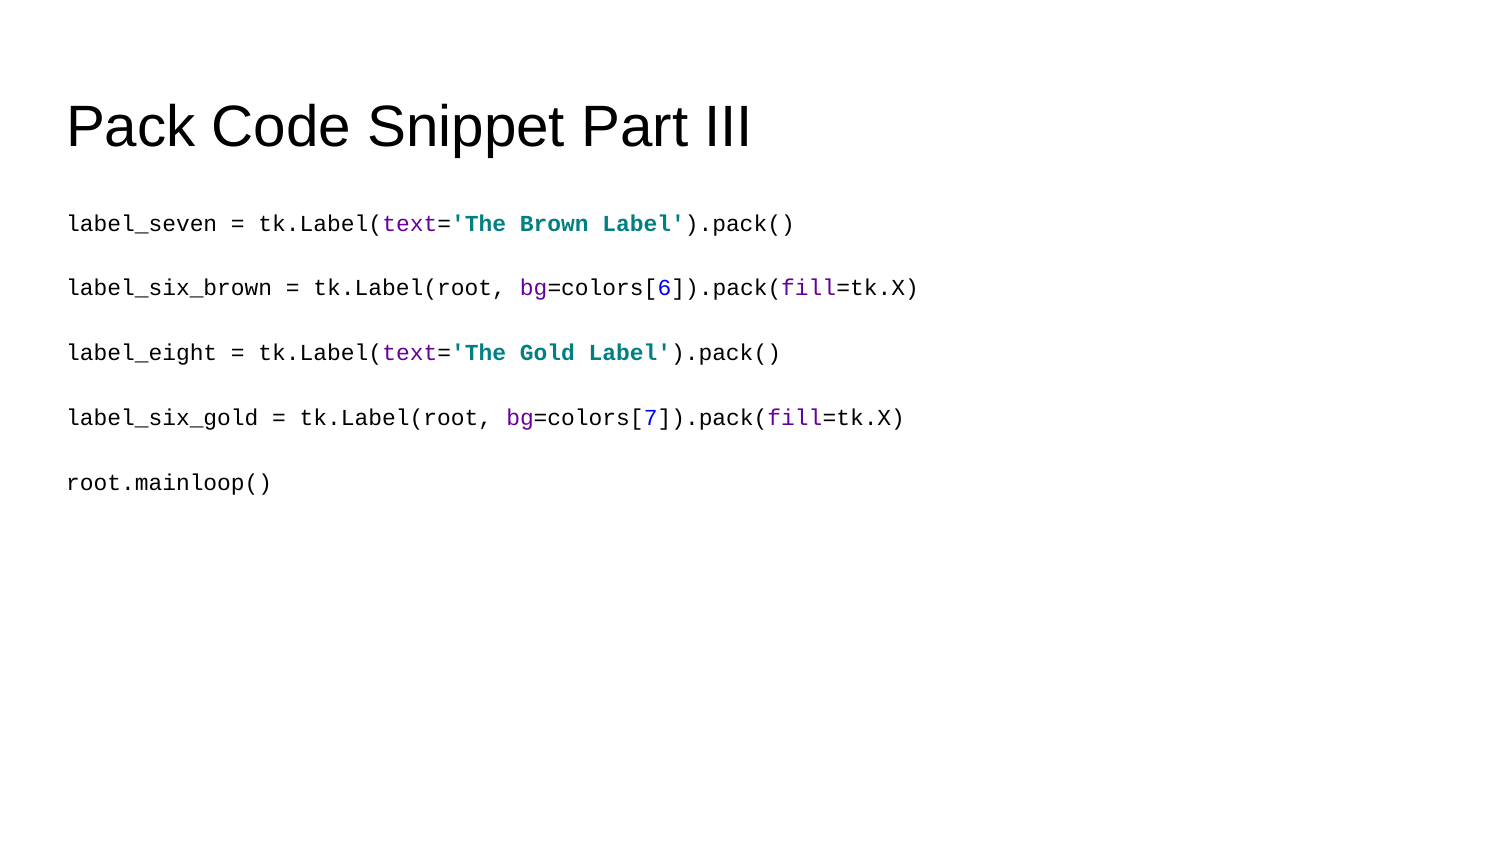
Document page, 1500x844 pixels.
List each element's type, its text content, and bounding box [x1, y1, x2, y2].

list label_seven = tk.Label(text='The Brown Label').pack() label_six_brown = tk.Label(root, bg=colors[6]).pack(fill=tk.X) label_eight = tk.Label(text='The Gold Label').pack() label_six_gold = tk.Label(root, bg=colors[7]).pack(fill=tk.X) root.mainloop() [51, 189, 1449, 750]
title Pack Code Snippet Part III [51, 72, 1449, 167]
